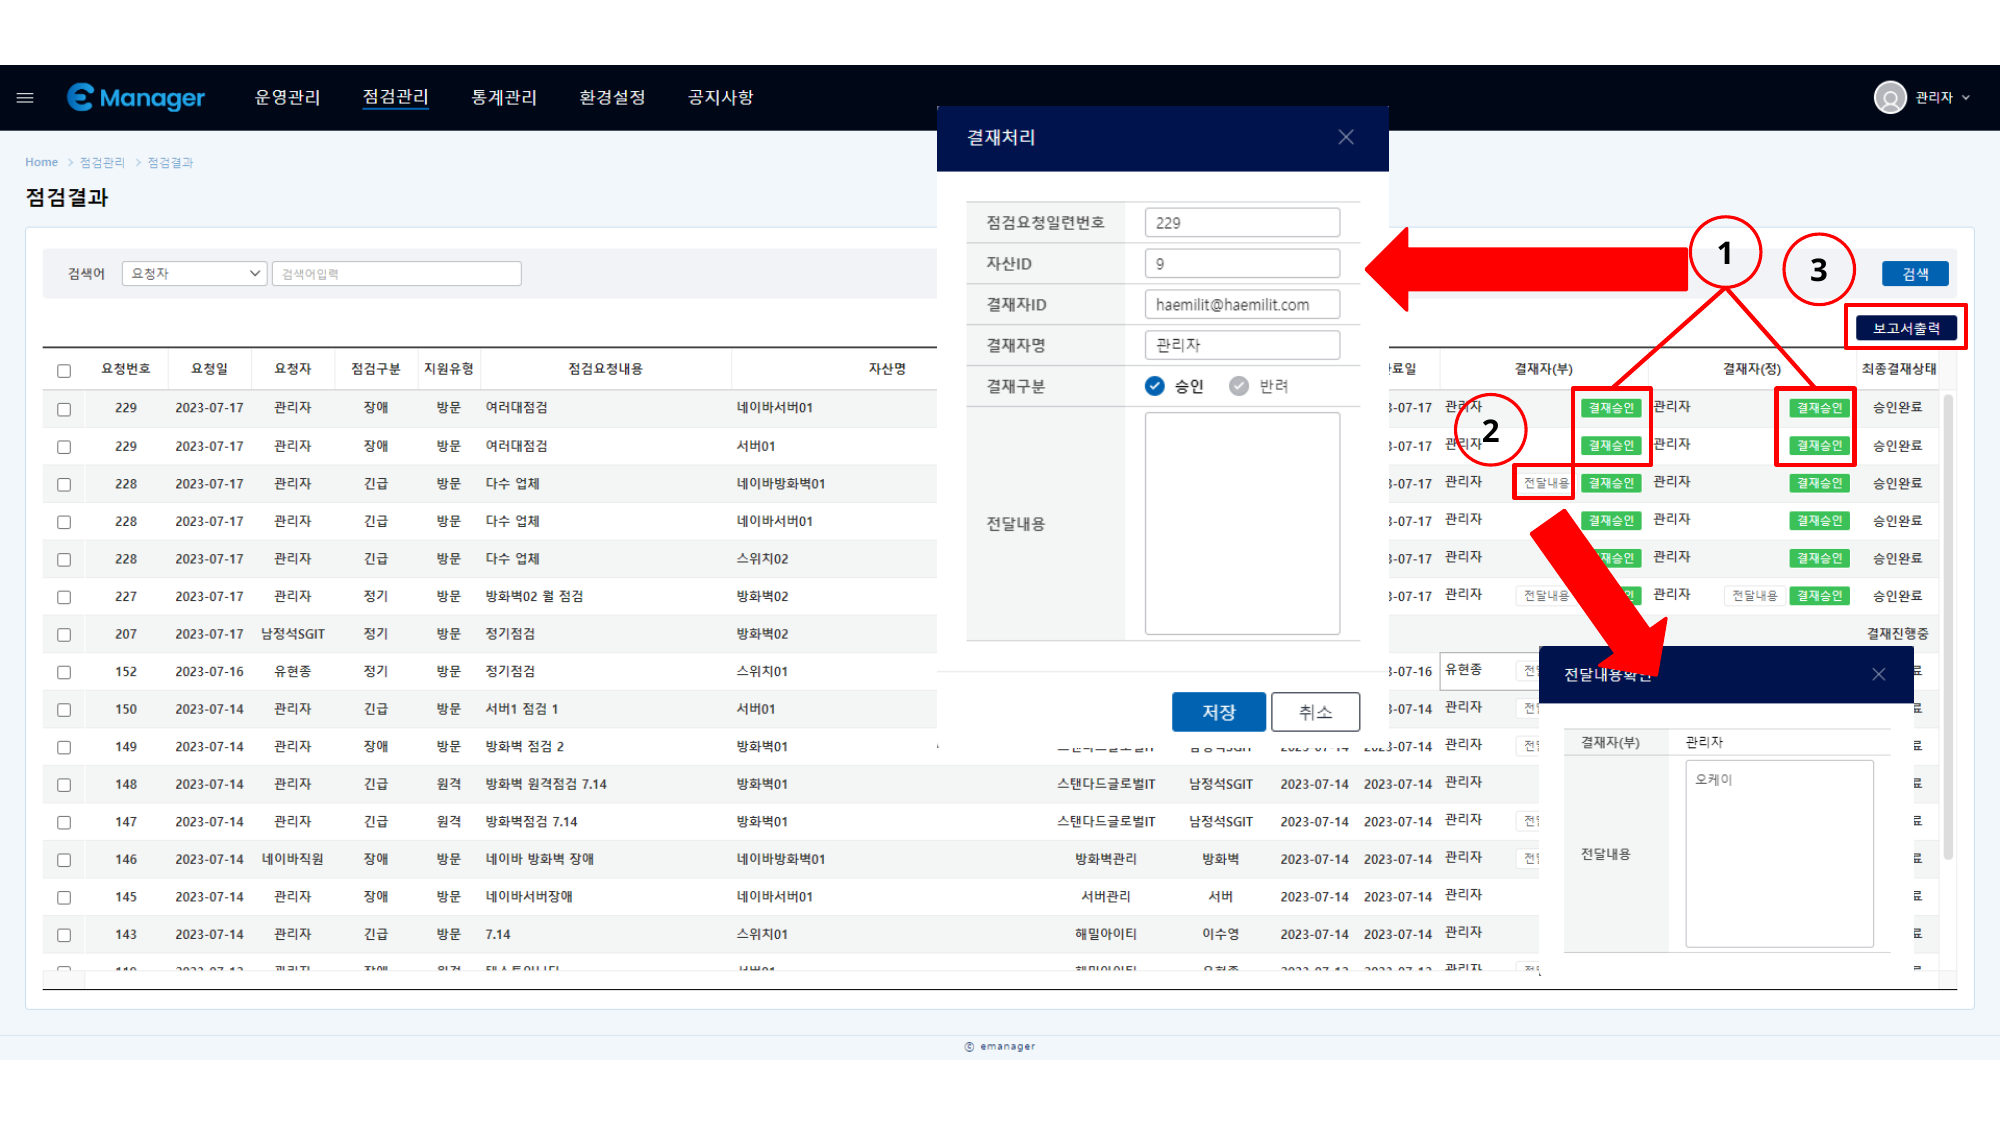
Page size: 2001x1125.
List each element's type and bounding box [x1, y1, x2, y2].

text_box [0, 65, 2000, 1060]
